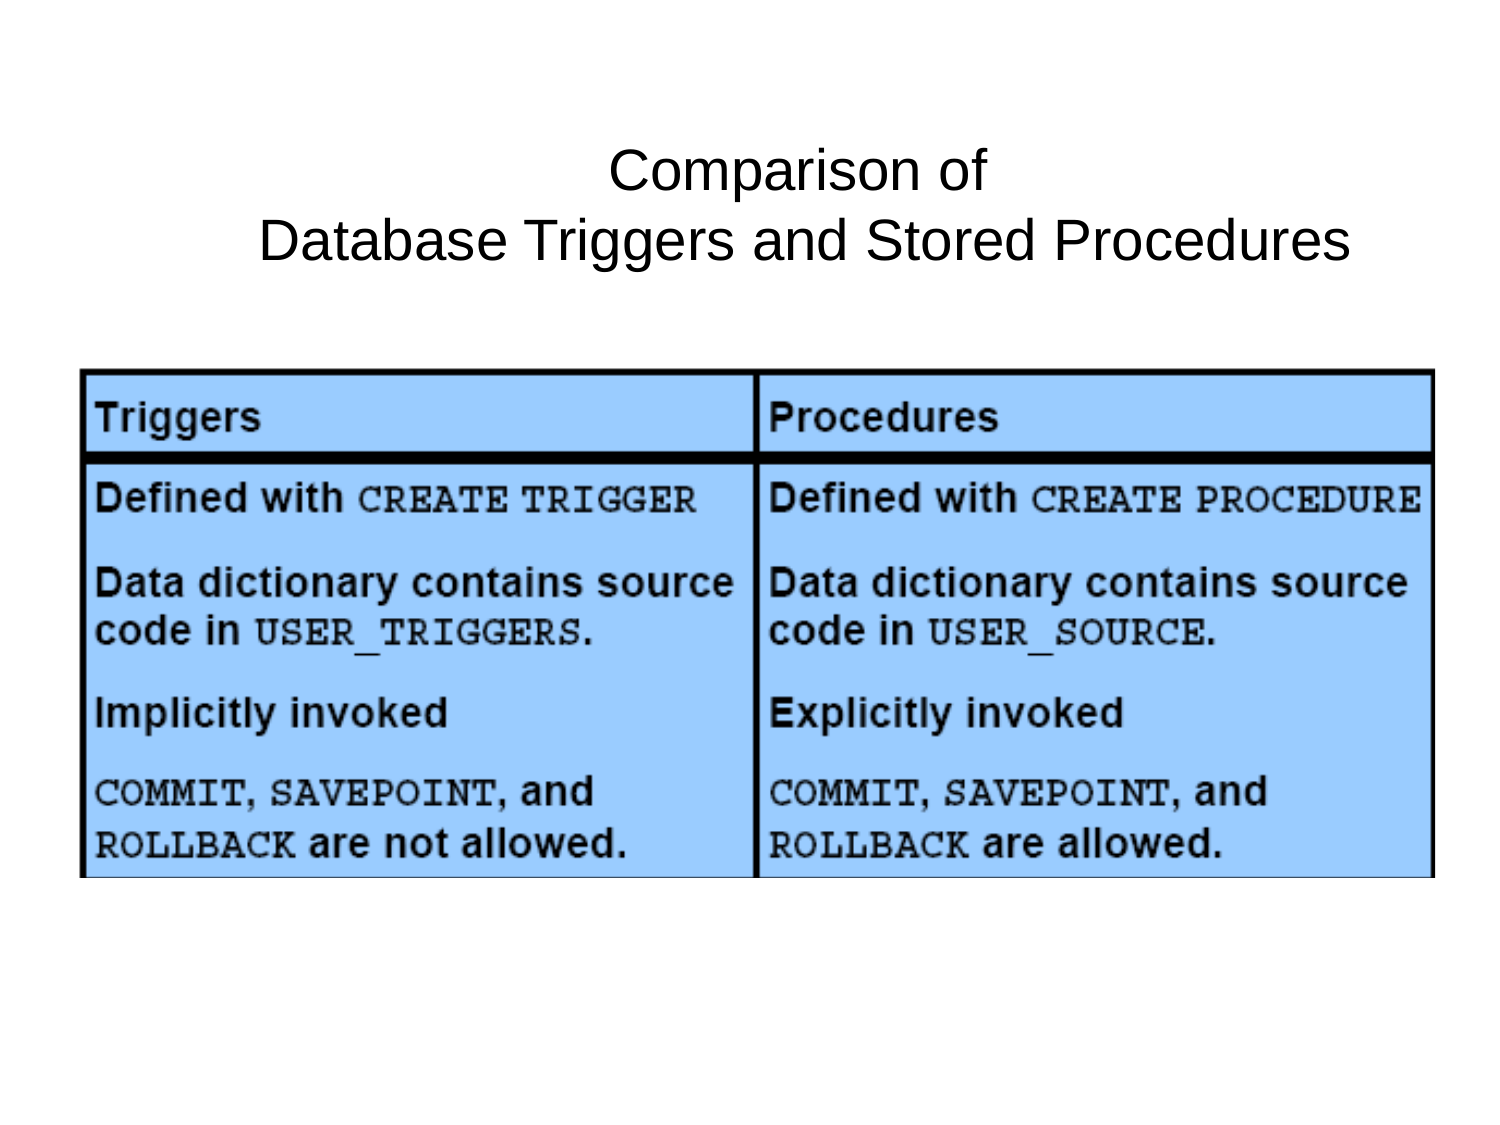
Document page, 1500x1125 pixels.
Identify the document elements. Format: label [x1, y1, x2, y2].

list [76, 364, 1436, 879]
title [150, 125, 1463, 313]
